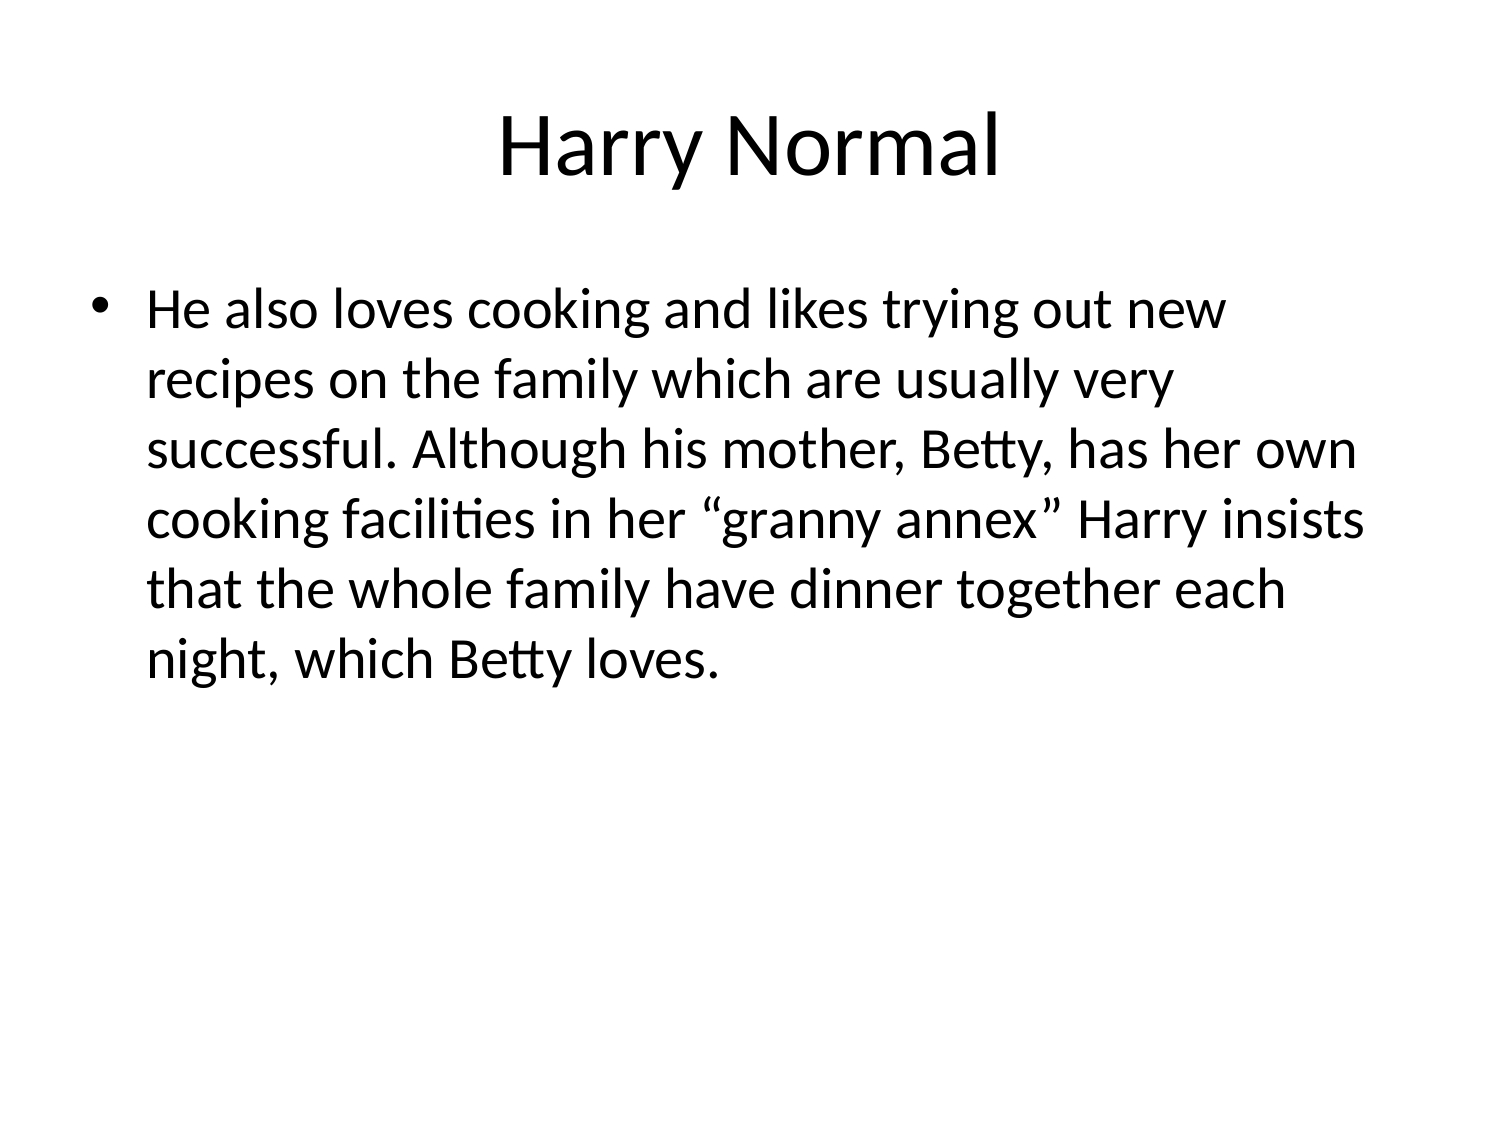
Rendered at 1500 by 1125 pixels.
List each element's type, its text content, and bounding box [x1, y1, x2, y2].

list He also loves cooking and likes trying out new recipes on the family which are usually very successful. Although his mother, Betty, has her own cooking facilities in her “granny annex” Harry insists that the whole family have dinner together each night, which Betty loves. [75, 262, 1425, 1005]
title Harry Normal [75, 45, 1425, 233]
